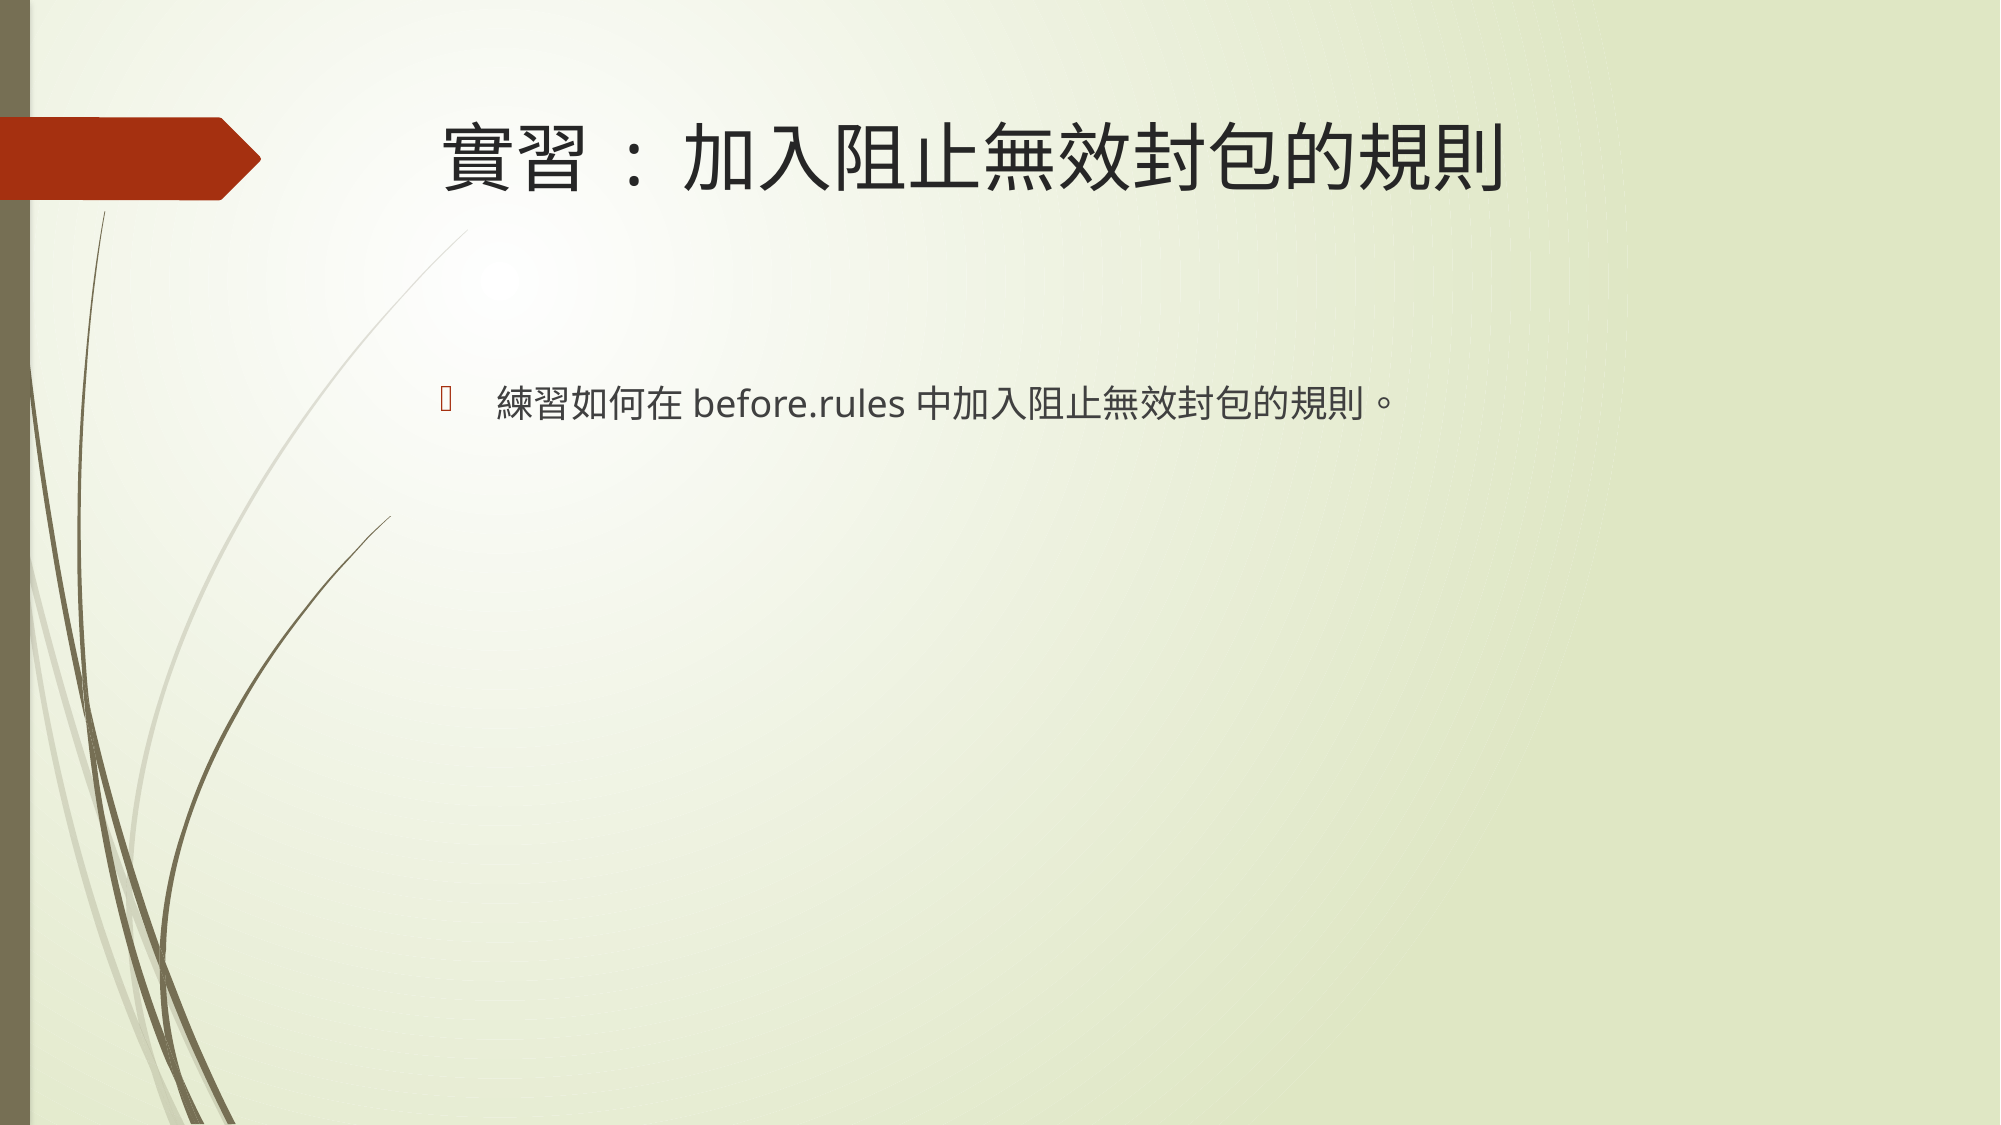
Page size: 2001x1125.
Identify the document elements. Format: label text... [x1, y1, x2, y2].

title 實習 : 加入阻止無效封包的規則 [425, 102, 1888, 313]
list 練習如何在before.rules中加入阻止無效封包的規則。 [424, 350, 1888, 970]
